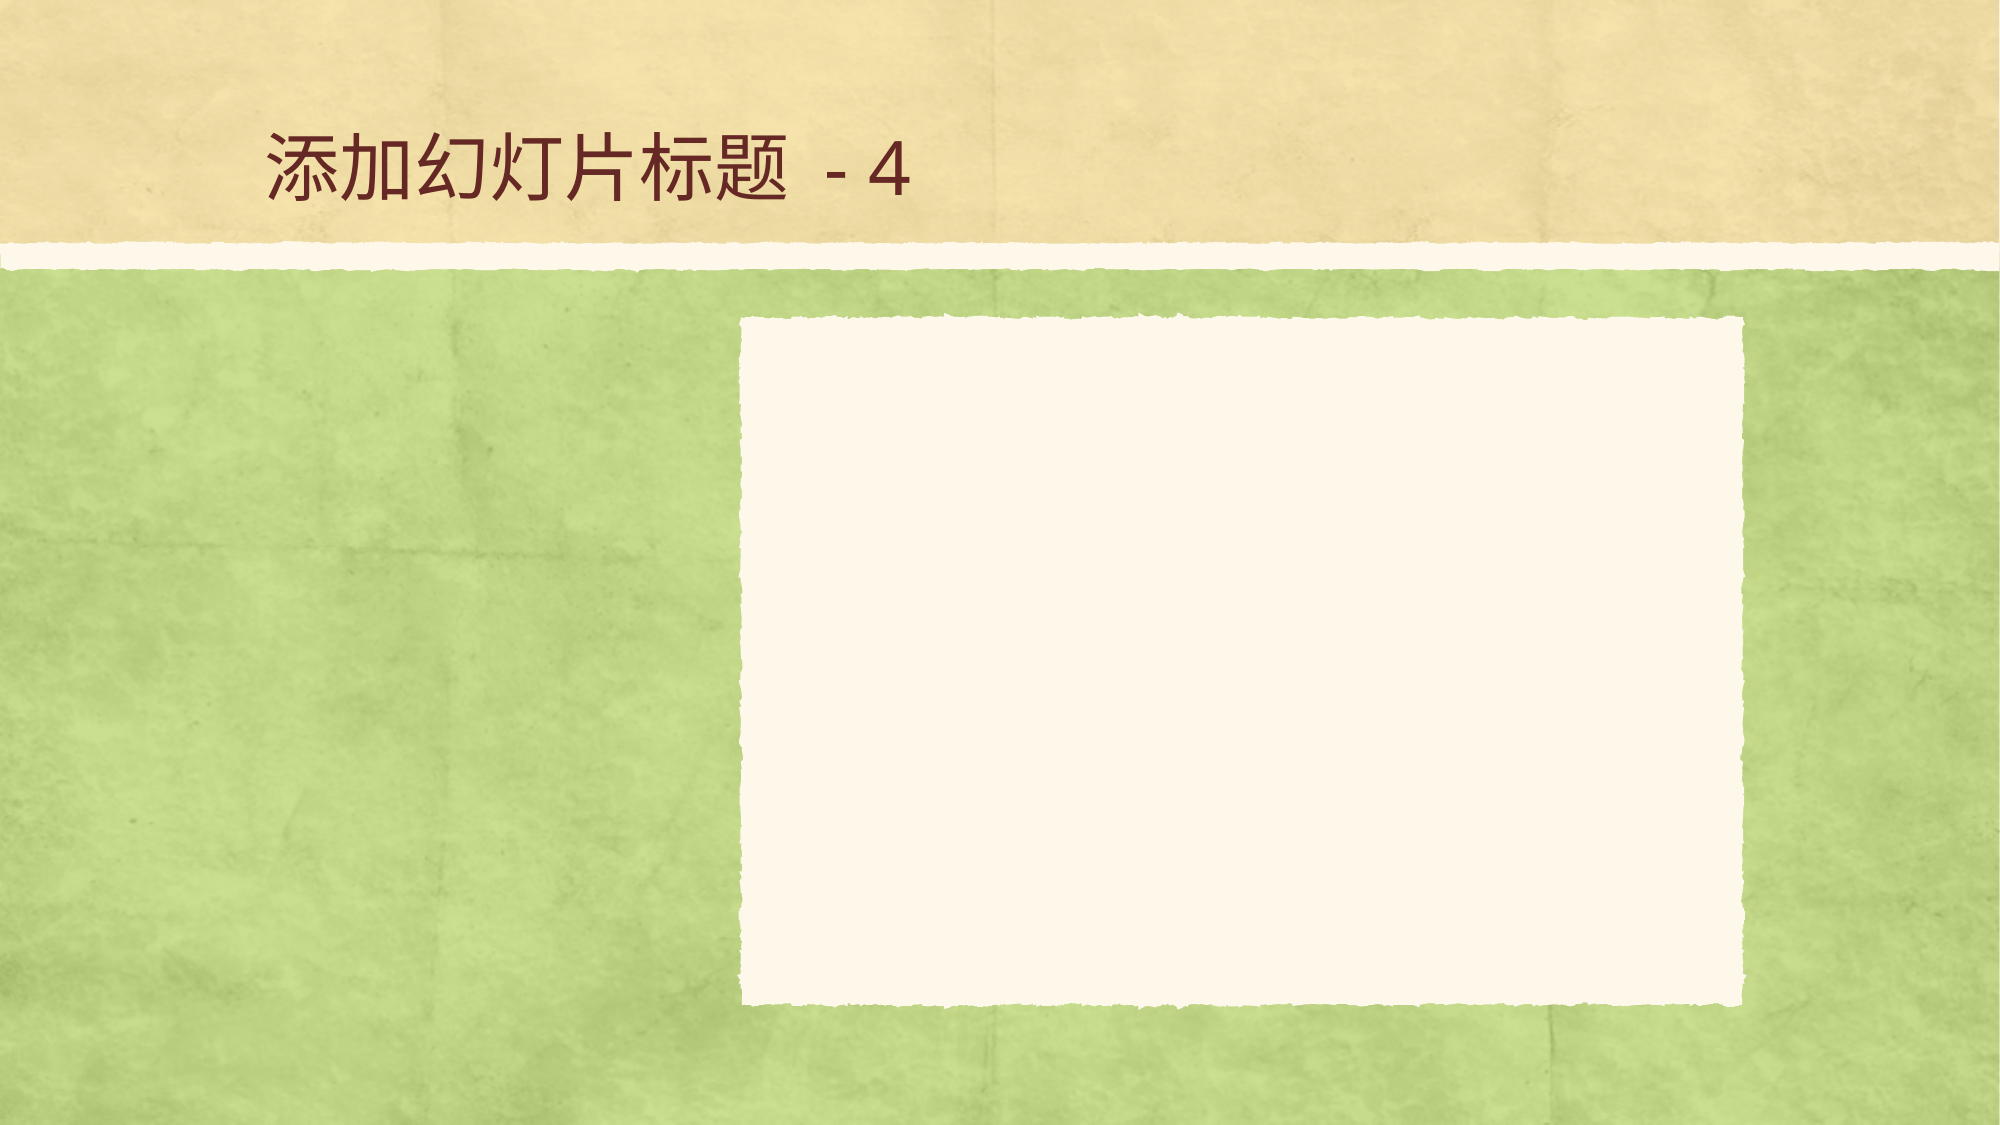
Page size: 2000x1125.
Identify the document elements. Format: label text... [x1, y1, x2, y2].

title 添加幻灯片标题 - 4 [249, 31, 1750, 219]
